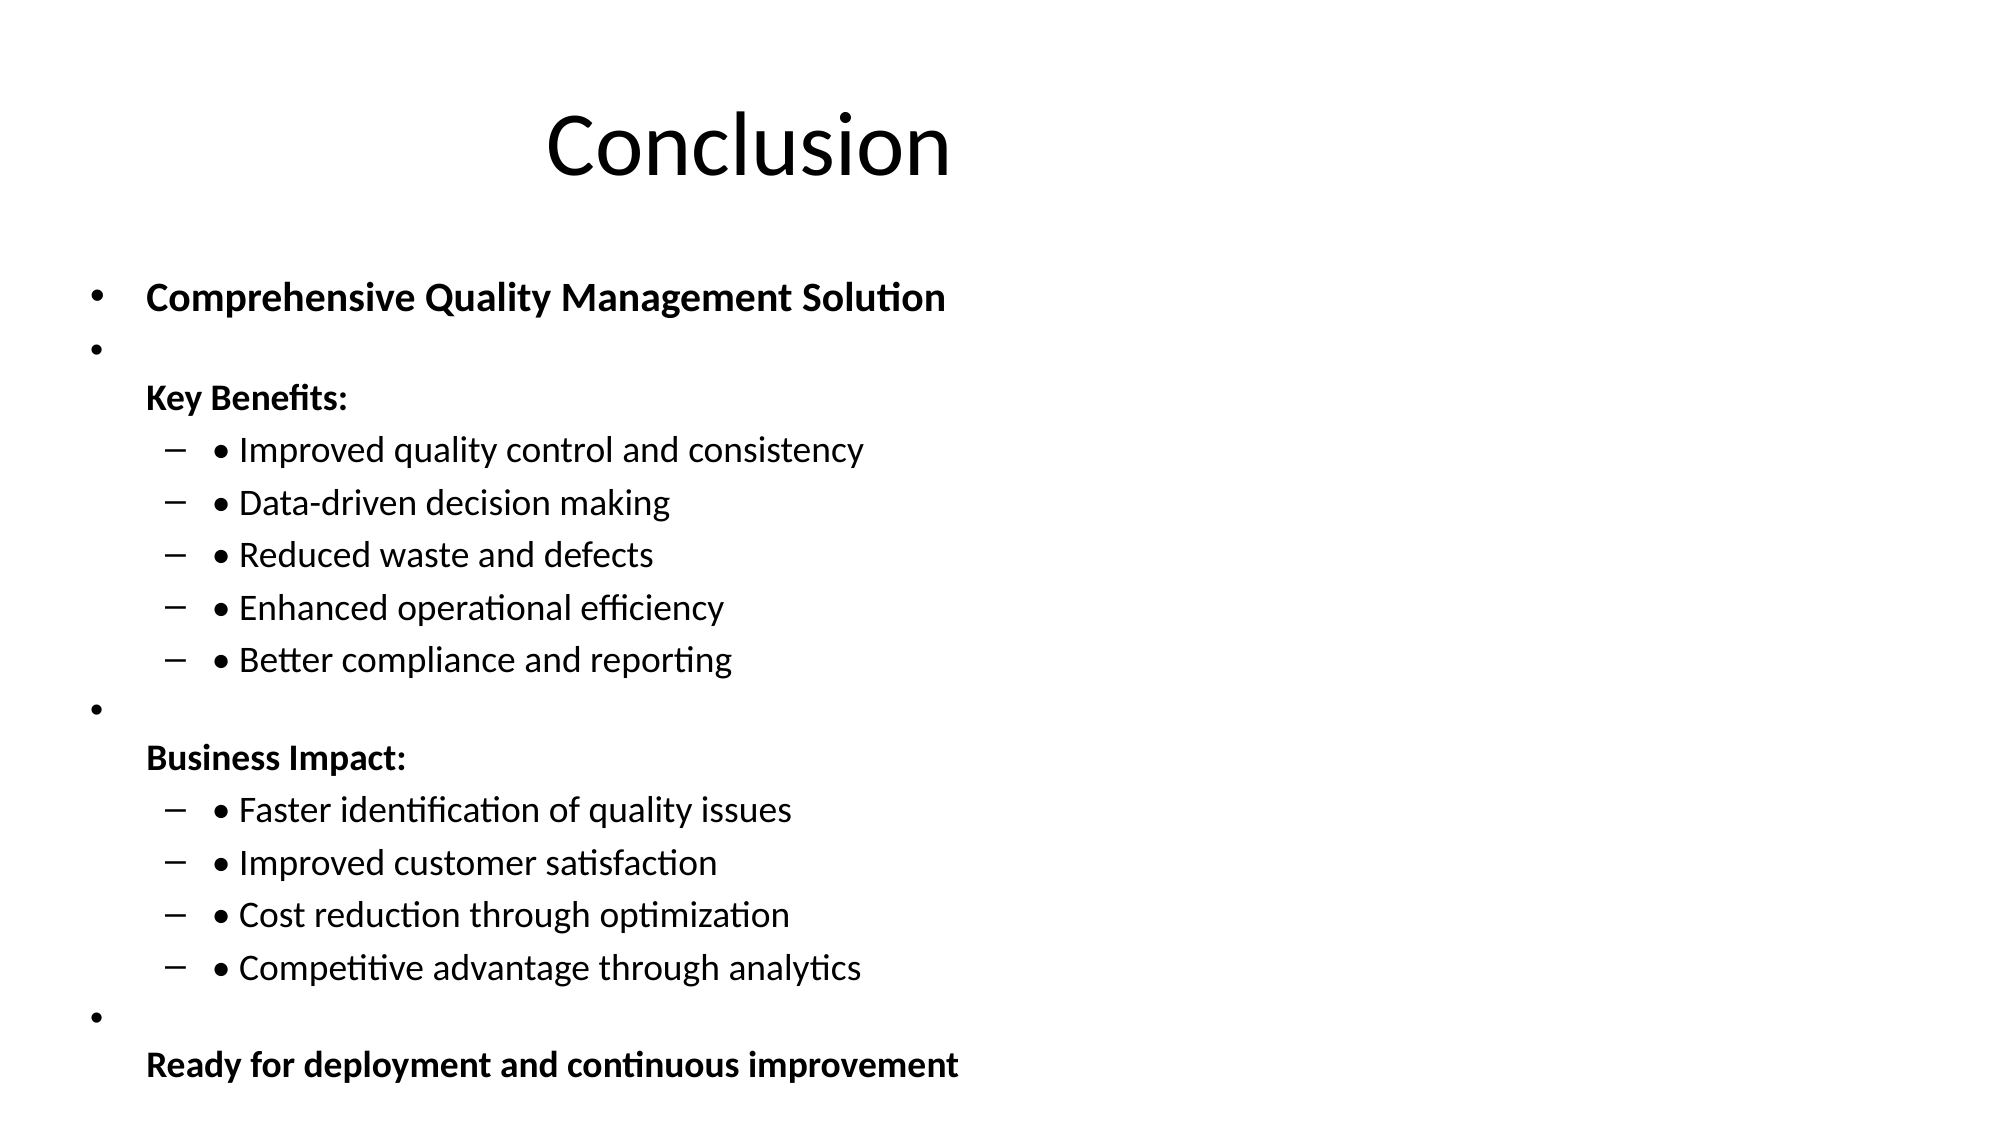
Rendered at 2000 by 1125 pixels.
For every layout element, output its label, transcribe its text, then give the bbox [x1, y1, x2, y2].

title Conclusion [75, 45, 1425, 233]
list Comprehensive Quality Management Solution Key Benefits: • Improved quality control and consistency • Data-driven decision making • Reduced waste and defects • Enhanced operational efficiency • Better compliance and reporting Business Impact: • Faster identification of quality issues • Improved customer satisfaction • Cost reduction through optimization • Competitive advantage through analytics Ready for deployment and continuous improvement [75, 262, 1425, 1005]
